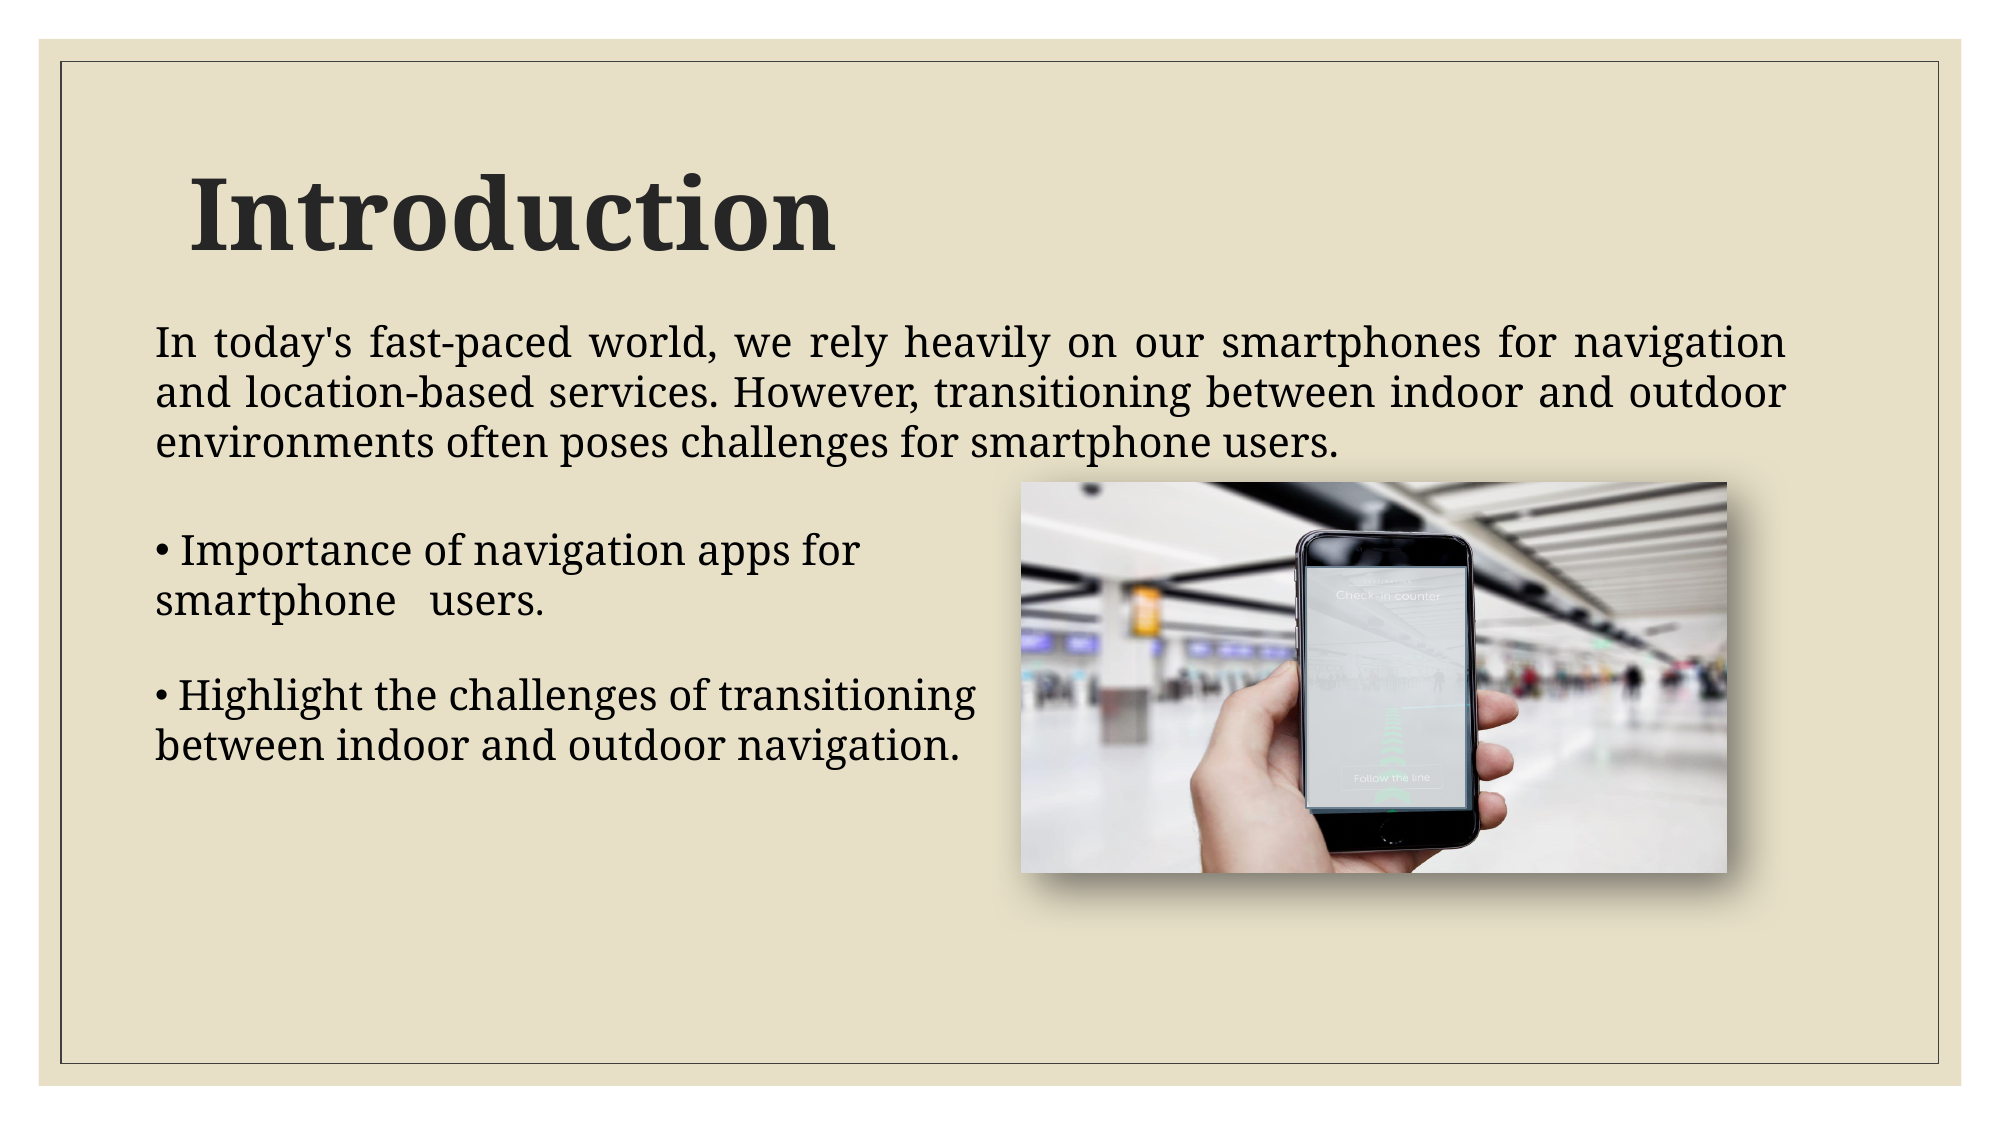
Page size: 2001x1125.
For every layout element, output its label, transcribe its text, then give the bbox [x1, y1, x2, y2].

text_box Importance of navigation apps for smartphone users. Highlight the challenges of transitioning between indoor and outdoor navigation. [140, 516, 1015, 777]
text_box In today's fast-paced world, we rely heavily on our smartphones for navigation and location-based services. However, transitioning between indoor and outdoor environments often poses challenges for smartphone users. [140, 308, 1803, 473]
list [1021, 482, 1727, 873]
title Introduction [174, 105, 1825, 331]
